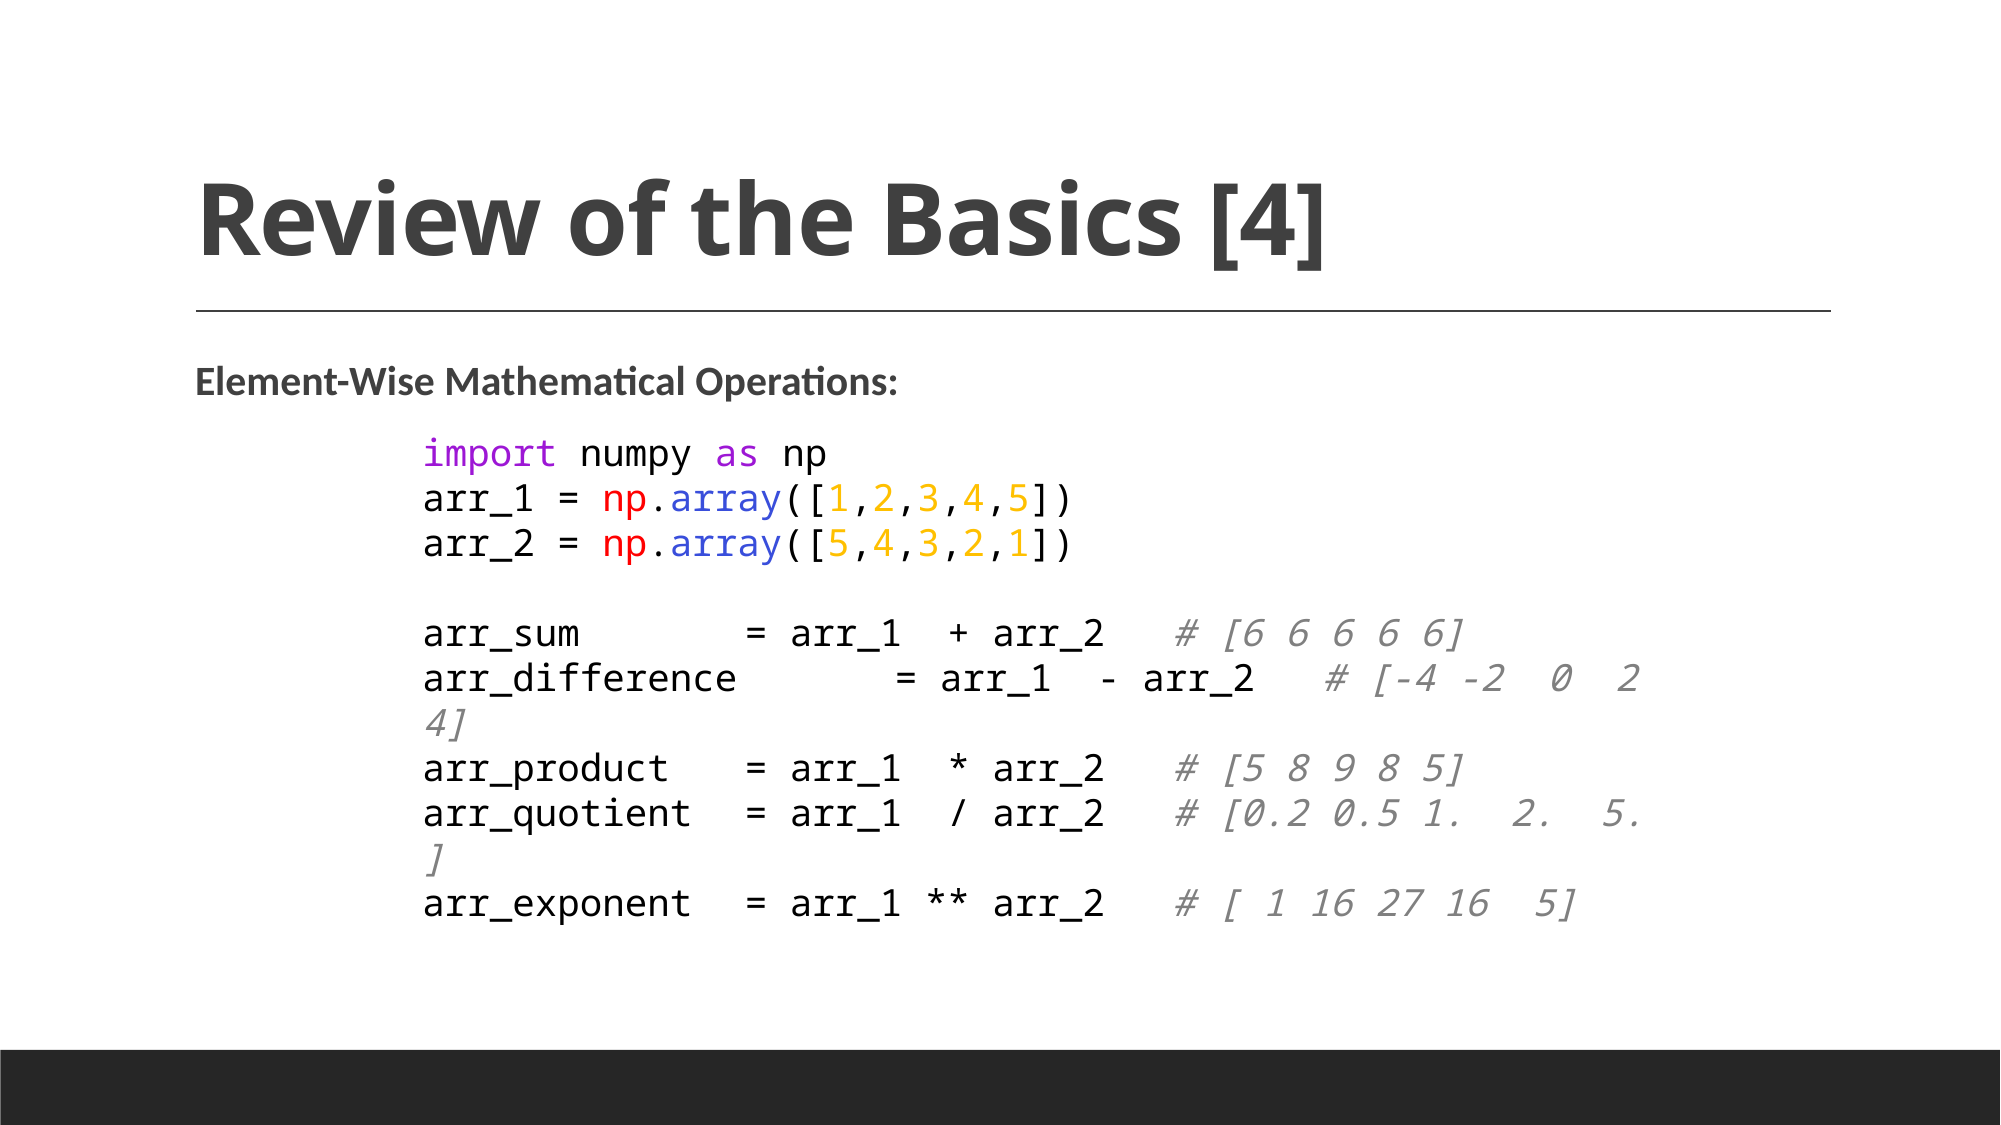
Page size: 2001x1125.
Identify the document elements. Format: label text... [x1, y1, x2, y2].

text_box import numpy as np arr_1 = np.array([1,2,3,4,5]) arr_2 = np.array([5,4,3,2,1]) arr_sum = arr_1 + arr_2 # [6 6 6 6 6] arr_difference = arr_1 - arr_2 # [-4 -2 0 2 4] arr_product = arr_1 * arr_2 # [5 8 9 8 5] arr_quotient = arr_1 / arr_2 # [0.2 0.5 1. 2. 5. ] arr_exponent = arr_1 ** arr_2 # [ 1 16 27 16 5] [407, 421, 1677, 931]
title Review of the Basics [4] [180, 47, 1830, 285]
list Element-Wise Mathematical Operations: [180, 345, 1830, 422]
